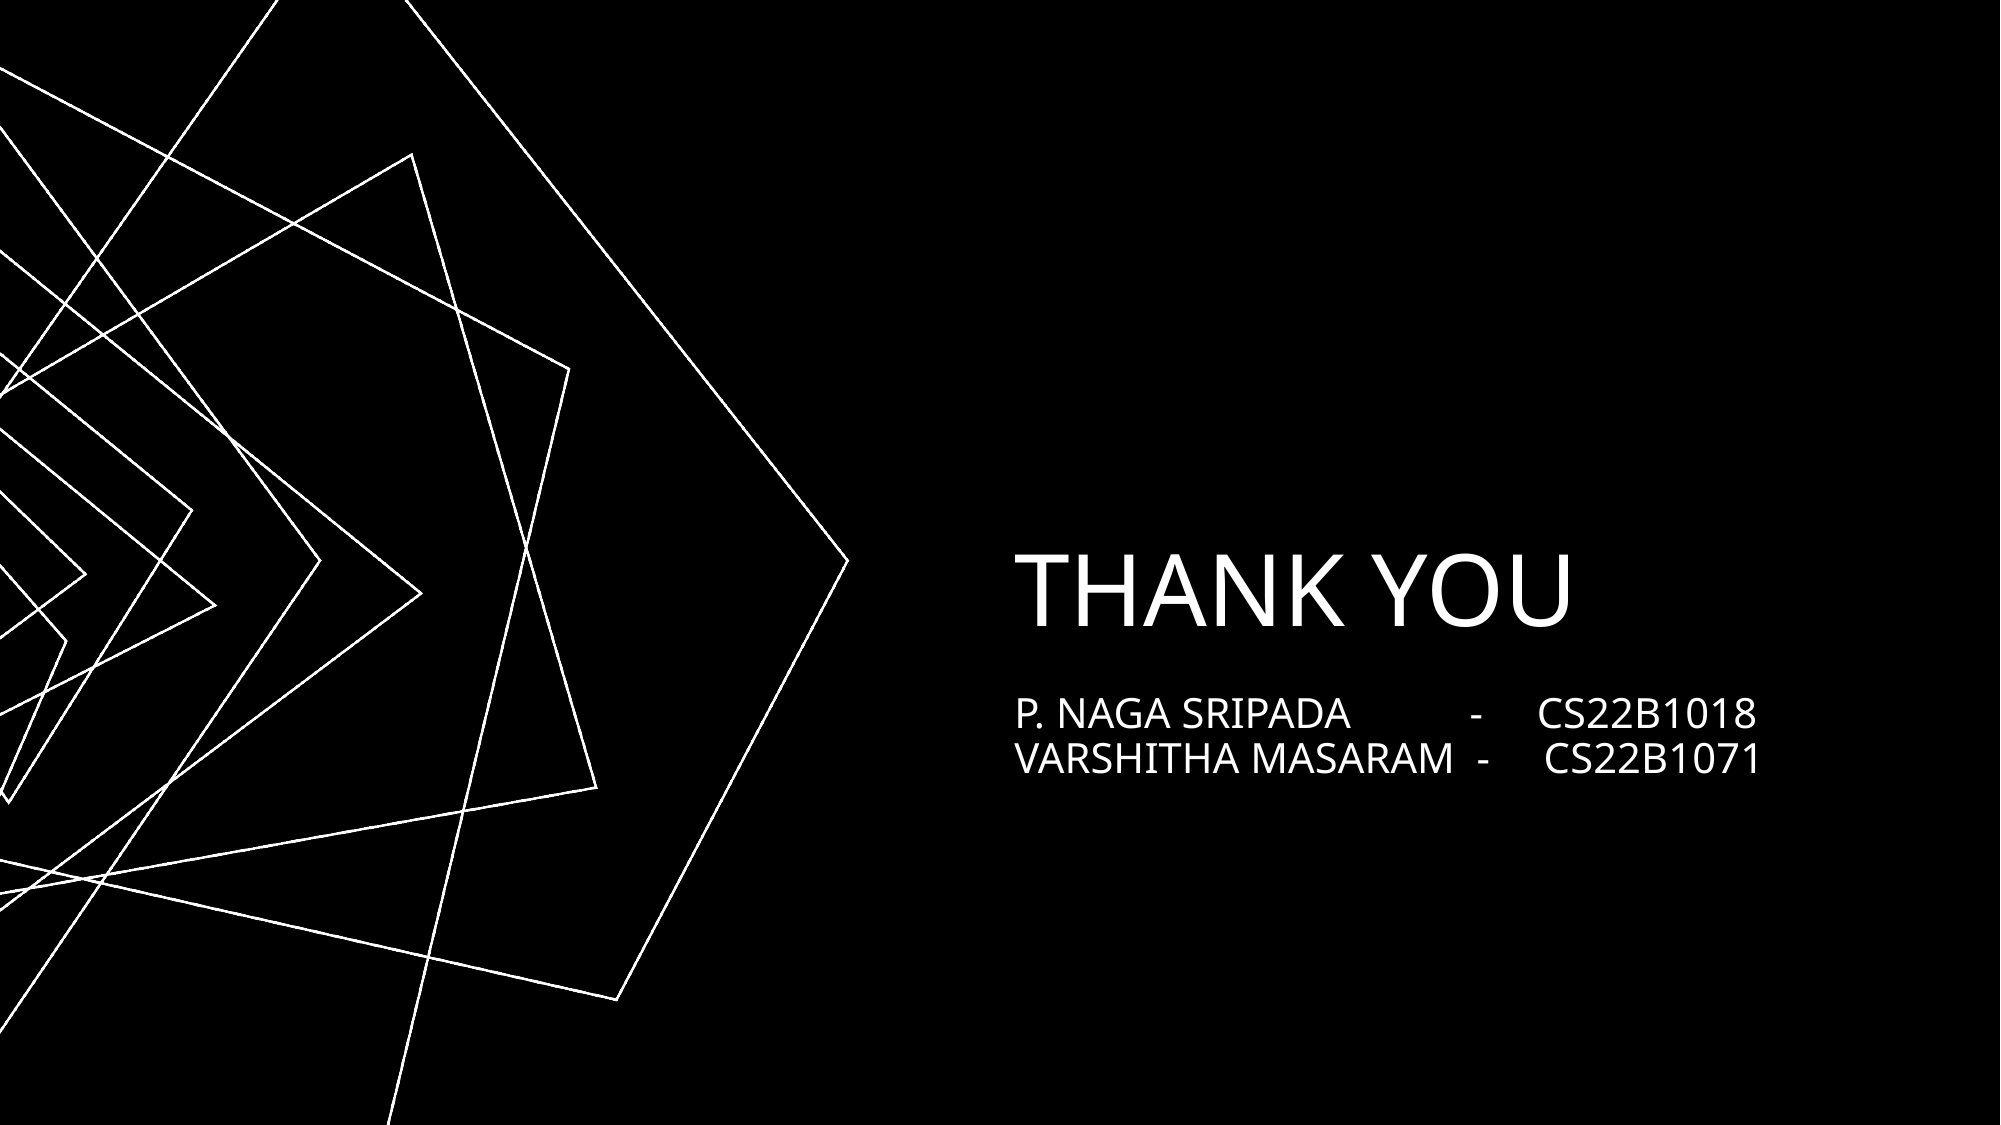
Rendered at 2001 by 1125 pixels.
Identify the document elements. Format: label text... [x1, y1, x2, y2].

title Thank you [999, 61, 1829, 656]
picture [0, 0, 850, 1125]
list P. NAGA SRIPADA - CS22B1018 VARSHITHA MASARAM - CS22B1071 [999, 684, 1829, 1098]
